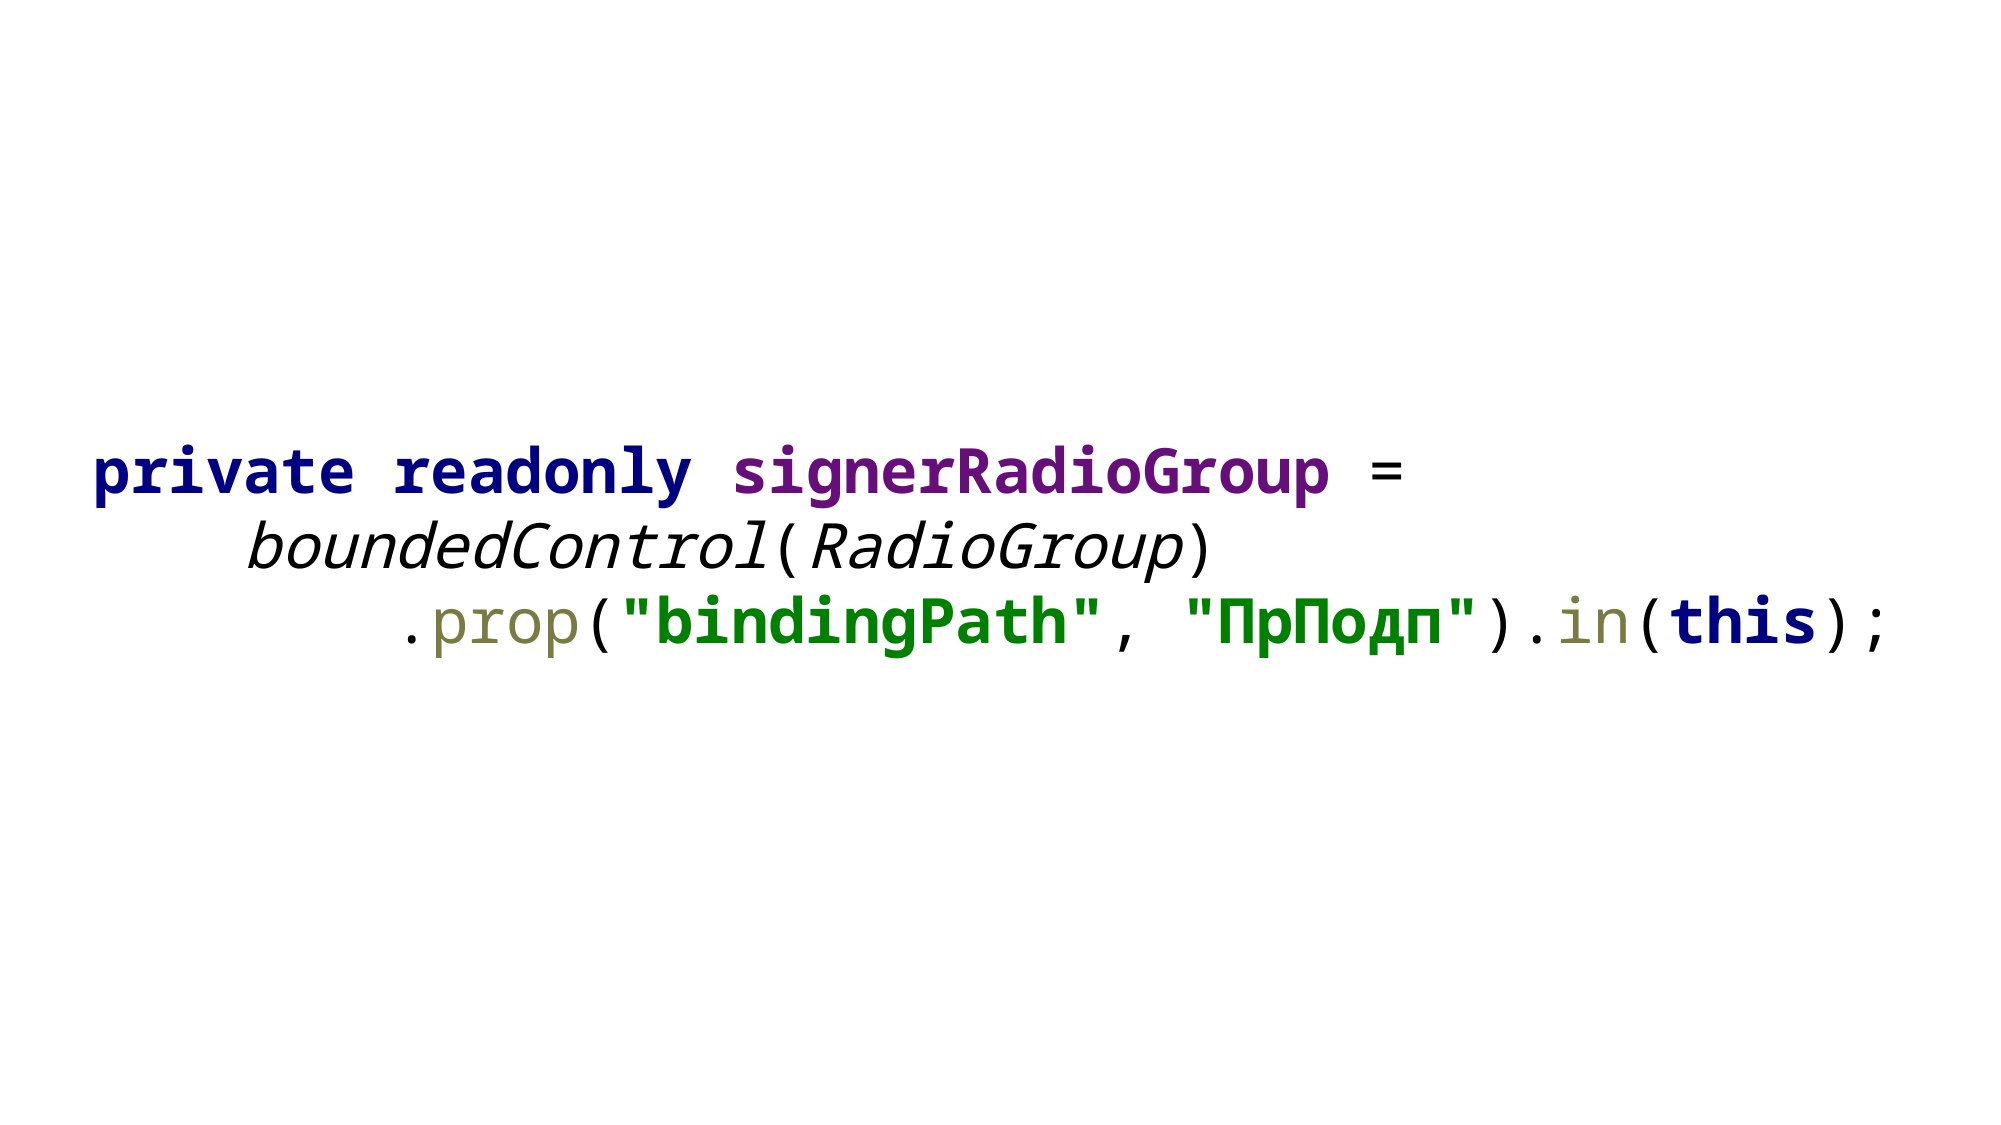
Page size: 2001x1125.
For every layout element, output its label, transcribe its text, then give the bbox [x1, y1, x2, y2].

text_box private readonly signerRadioGroup = boundedControl(RadioGroup) .prop("bindingPath", "ПрПодп").in(this); [78, 423, 1965, 739]
